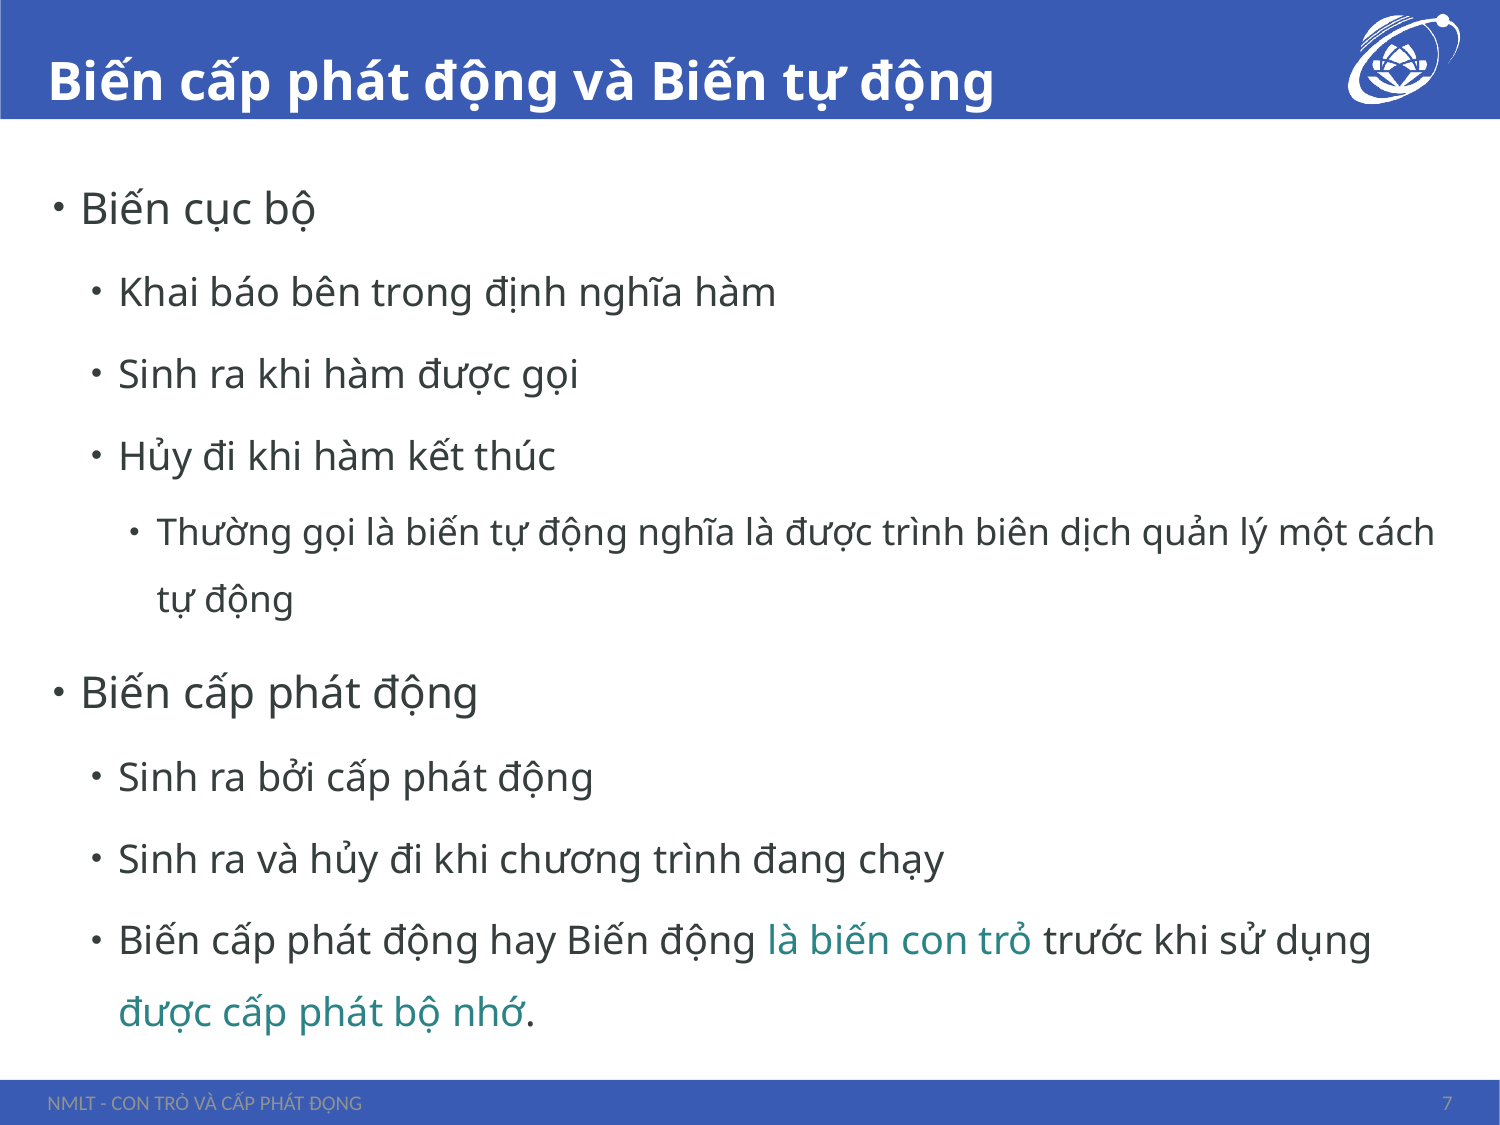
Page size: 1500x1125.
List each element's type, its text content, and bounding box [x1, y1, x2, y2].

footer NMLT - Con trỏ và cấp phát động [32, 1083, 1271, 1122]
list Biến cục bộ Khai báo bên trong định nghĩa hàm Sinh ra khi hàm được gọi Hủy đi khi hàm kết thúc Thường gọi là biến tự động nghĩa là được trình biên dịch quản lý một cách tự động Biến cấp phát động Sinh ra bởi cấp phát động Sinh ra và hủy đi khi chương trình đang chạy Biến cấp phát động hay Biến động là biến con trỏ trước khi sử dụng được cấp phát bộ nhớ. [32, 146, 1468, 1054]
title Biến cấp phát động và Biến tự động [32, 0, 1468, 120]
slide_number 7 [1388, 1083, 1468, 1122]
